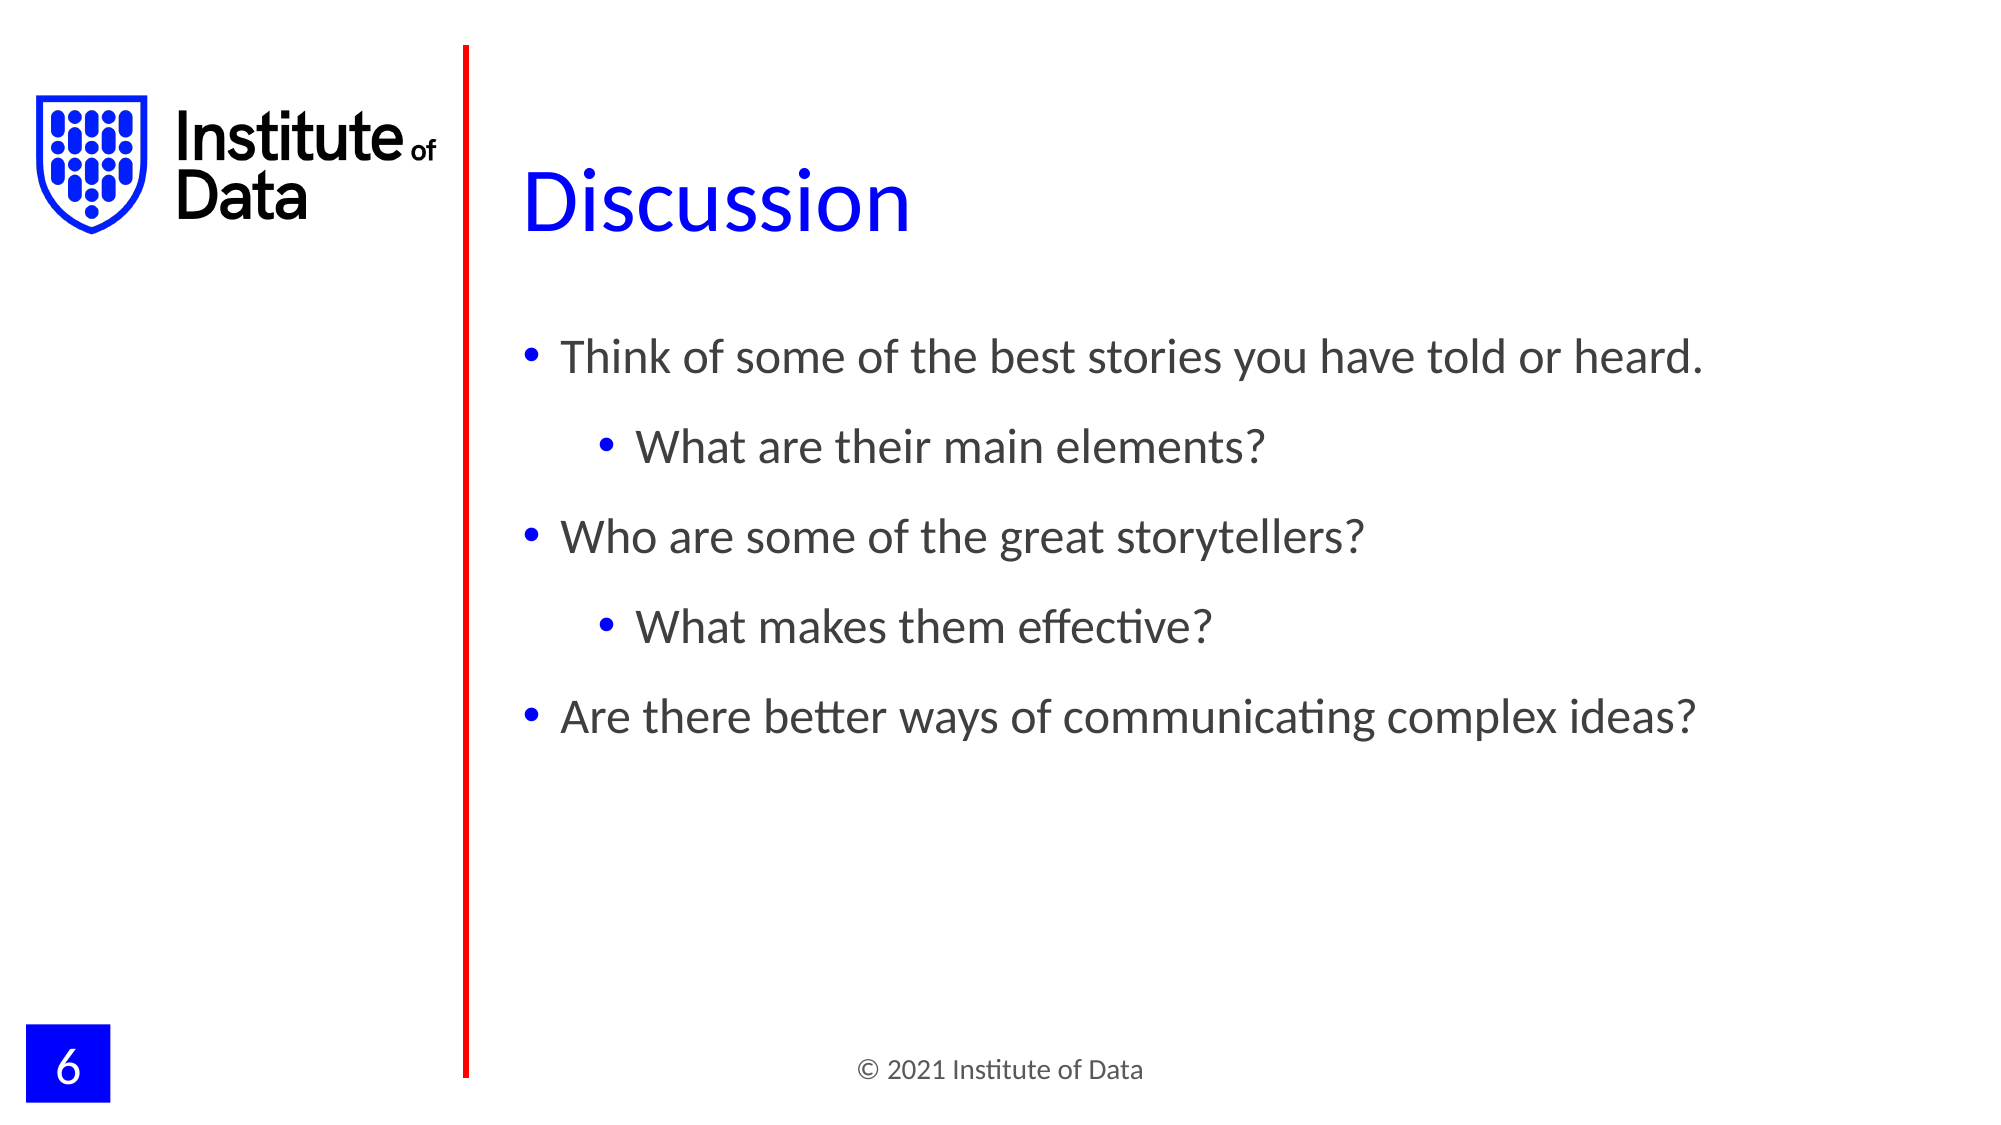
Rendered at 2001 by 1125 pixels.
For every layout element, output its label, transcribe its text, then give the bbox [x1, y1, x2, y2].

list Think of some of the best stories you have told or heard. What are their main elements? Who are some of the great storytellers? What makes them effective? Are there better ways of communicating complex ideas? [515, 286, 1900, 1079]
picture [0, 45, 496, 285]
title Discussion [515, 45, 1900, 259]
